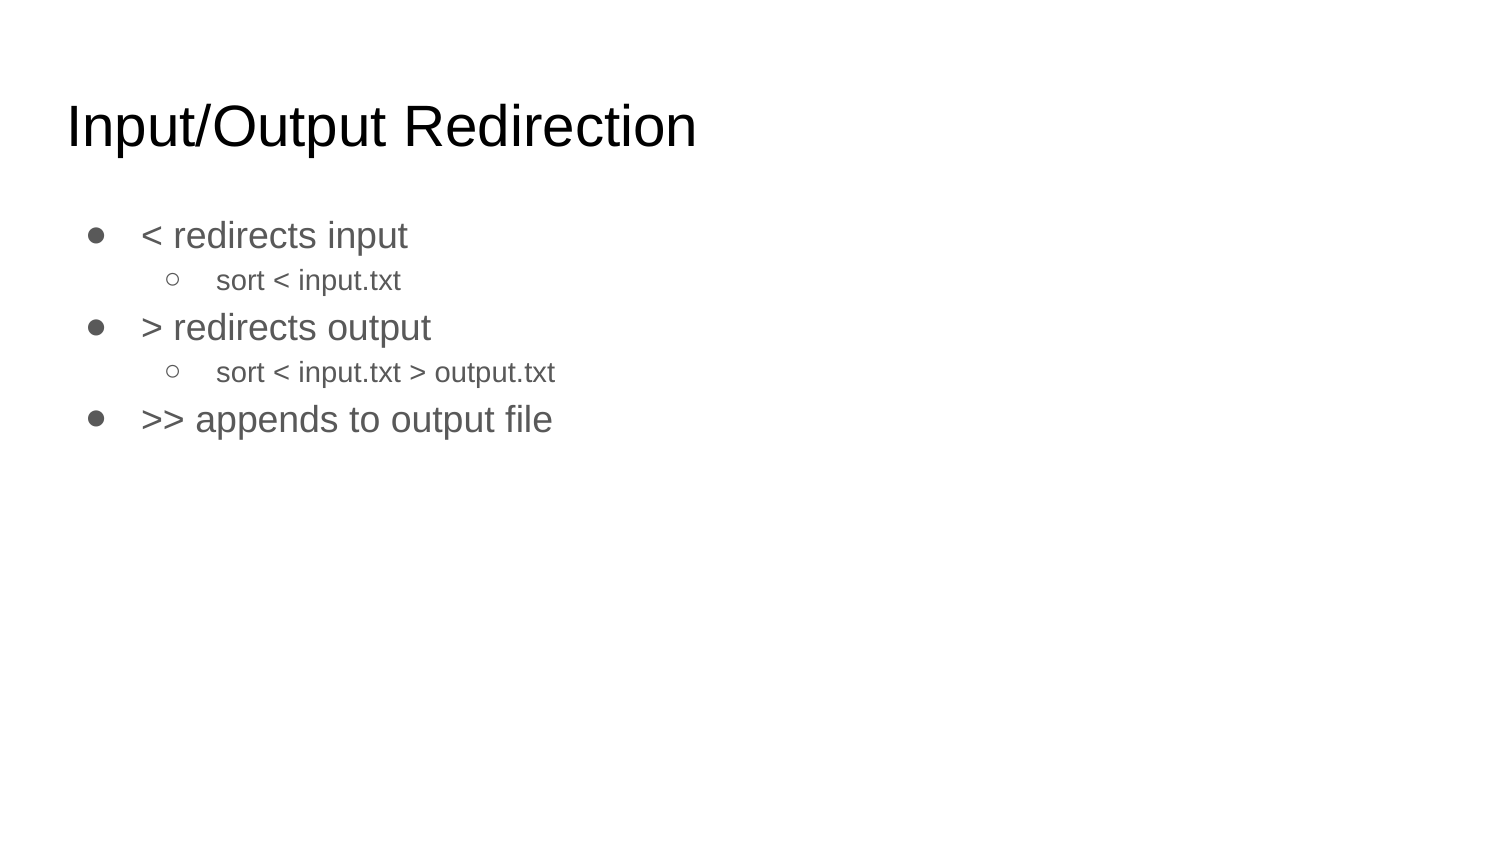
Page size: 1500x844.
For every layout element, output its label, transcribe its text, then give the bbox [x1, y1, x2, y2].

title Input/Output Redirection [51, 72, 1449, 167]
list < redirects input sort < input.txt > redirects output sort < input.txt > output.txt >> appends to output file [51, 189, 1449, 750]
